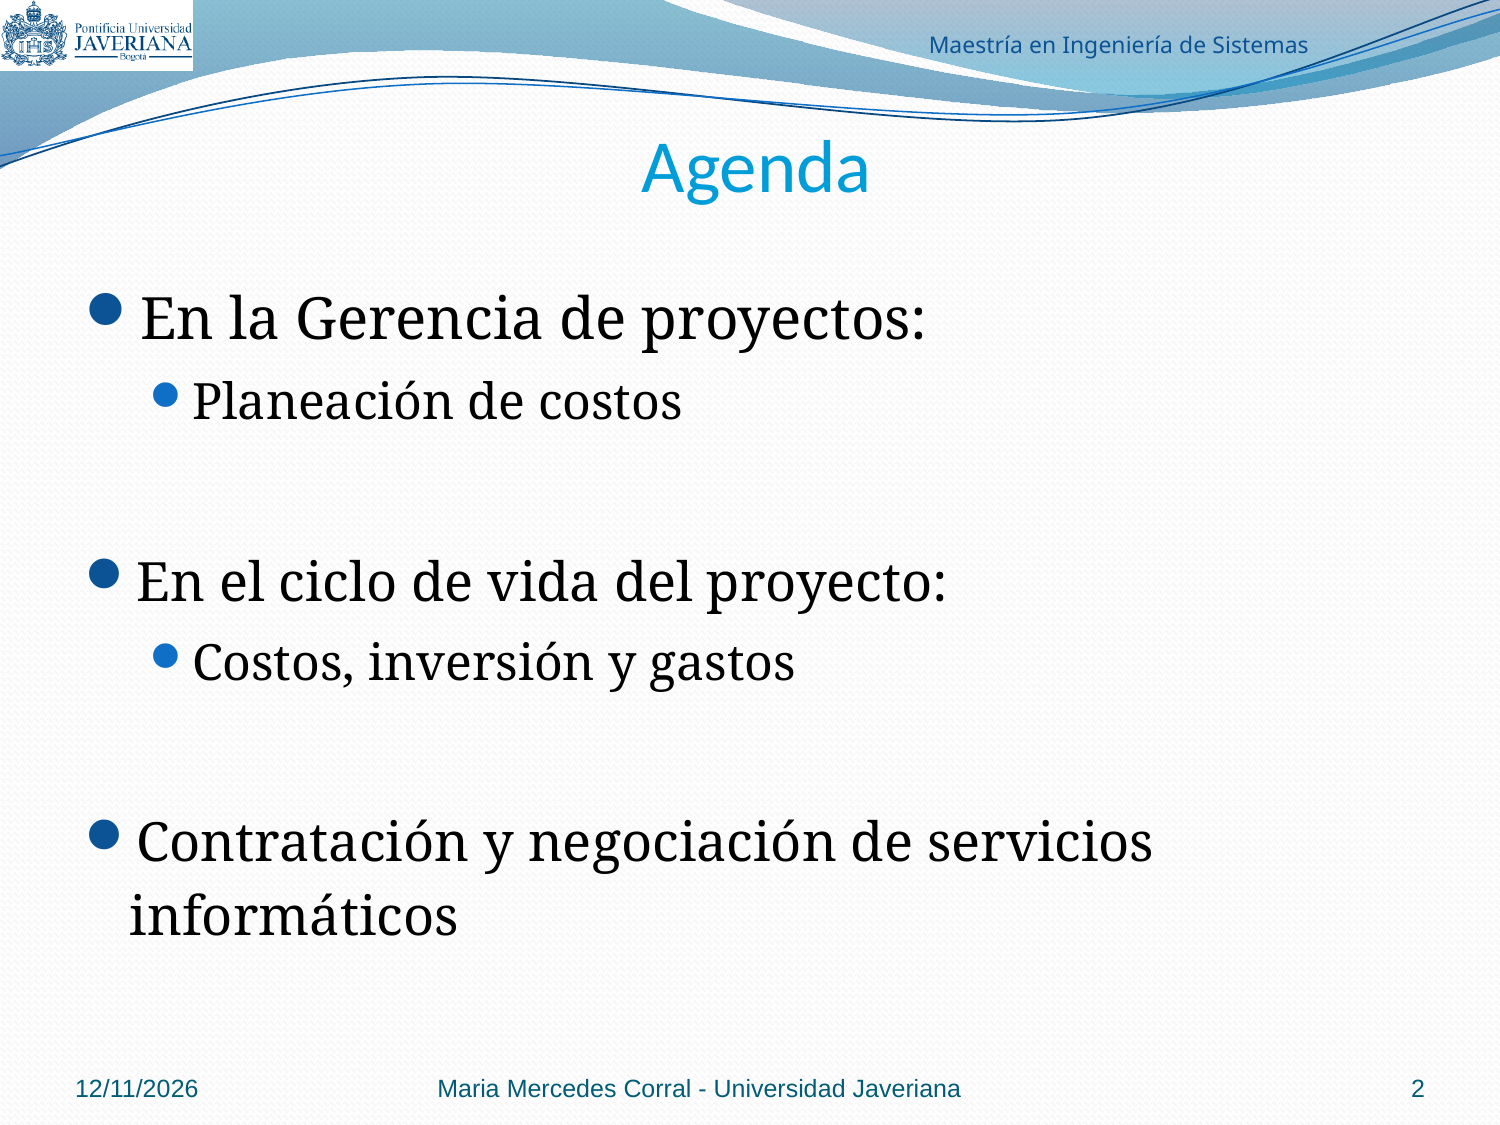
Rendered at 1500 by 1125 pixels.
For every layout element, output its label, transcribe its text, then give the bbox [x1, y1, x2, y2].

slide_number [75, 1042, 425, 1103]
slide_number 2 [1299, 1042, 1425, 1103]
title Agenda [82, 23, 1432, 211]
list En la Gerencia de proyectos: Planeación de costos En el ciclo de vida del proyecto: Costos, inversión y gastos Contratación y negociación de servicios informáticos [70, 269, 1421, 990]
text_box Maestría en Ingeniería de Sistemas [913, 23, 1336, 66]
slide_number 7 [82, 23, 198, 84]
footer Maria Mercedes Corral - Universidad Javeriana [437, 1042, 988, 1103]
picture [0, 0, 194, 71]
